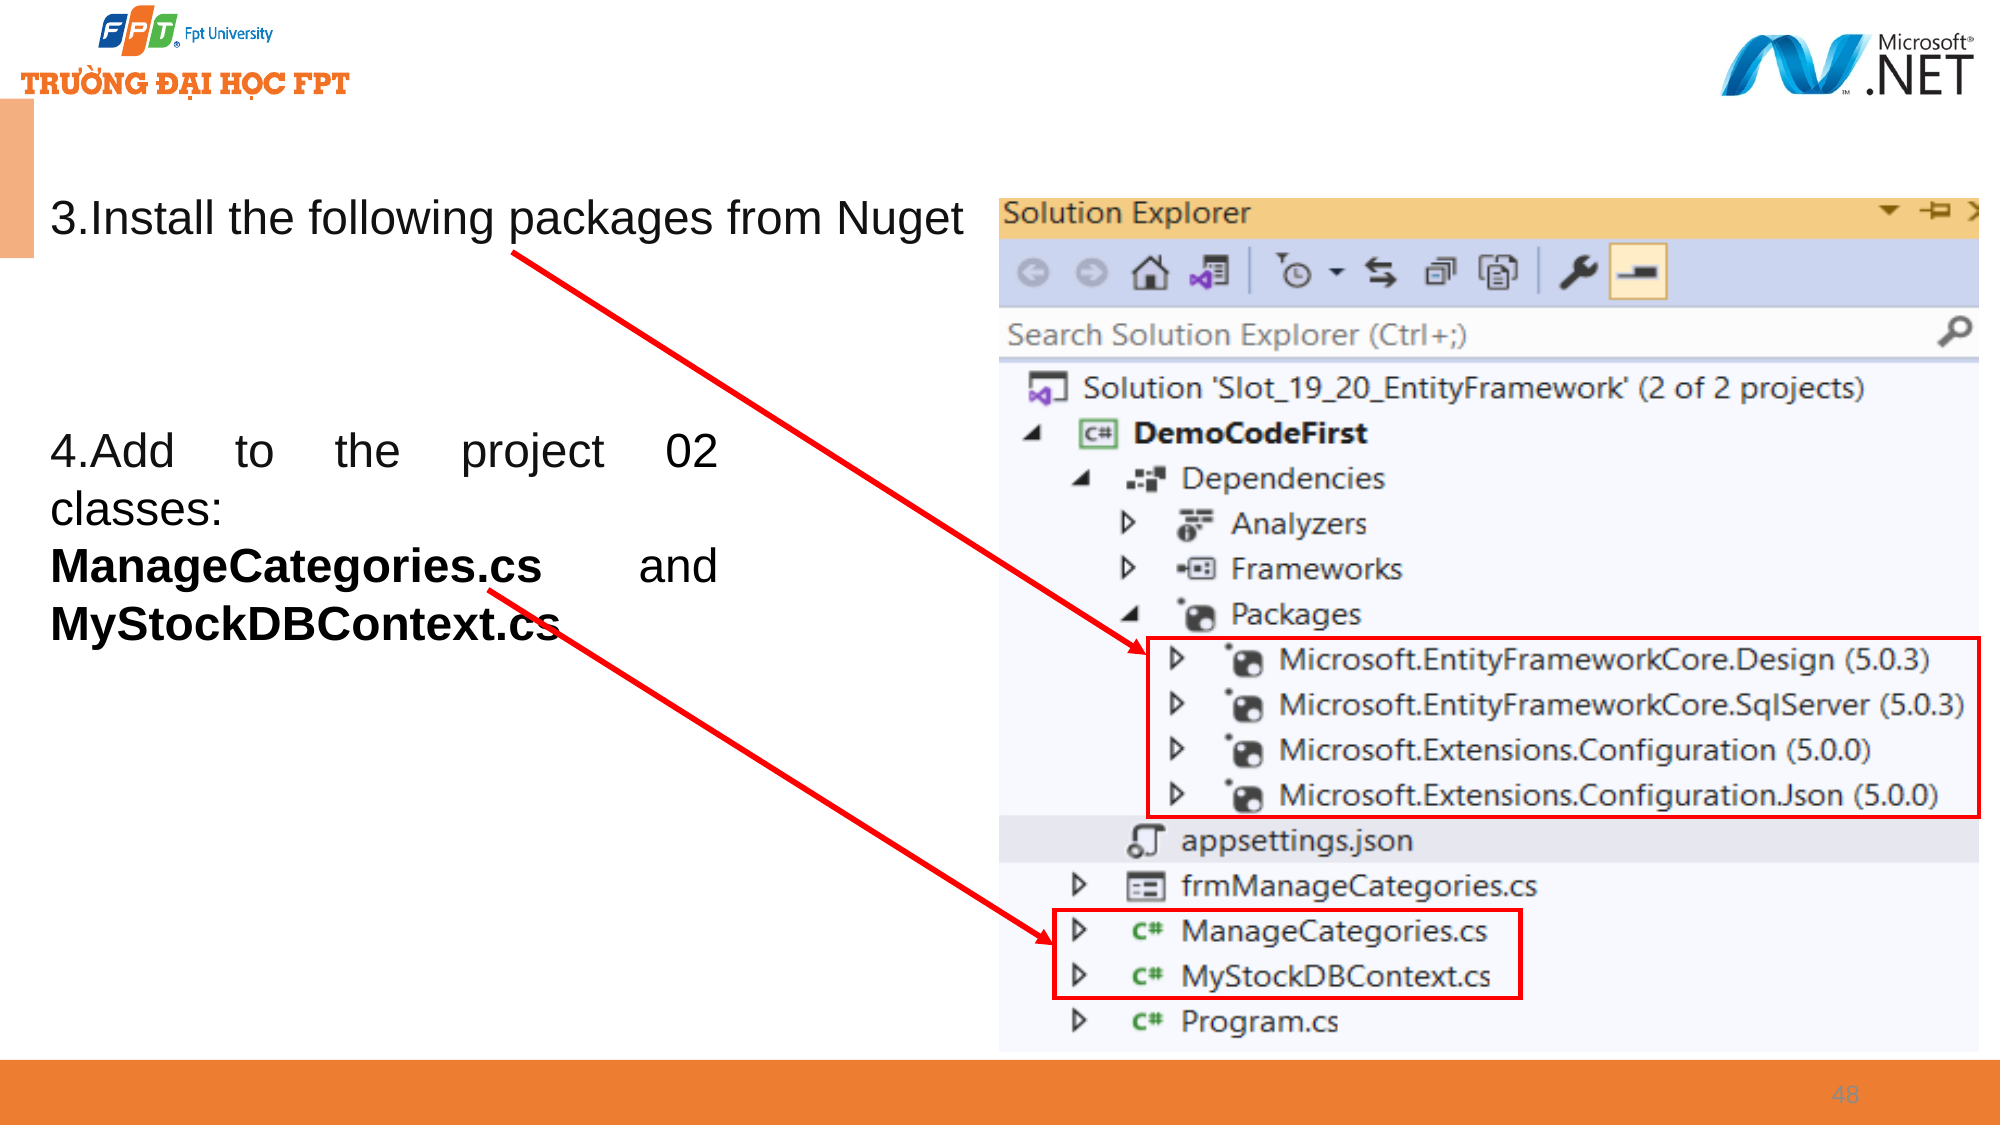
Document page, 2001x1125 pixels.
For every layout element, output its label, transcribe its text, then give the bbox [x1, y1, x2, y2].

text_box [999, 198, 1980, 1052]
text_box 3.Install the following packages from Nuget [35, 179, 989, 252]
slide_number 48 [1424, 1063, 1875, 1123]
text_box 4.Add to the project 02 classes: ManageCategories.cs and MyStockDBContext.cs [35, 412, 511, 658]
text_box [511, 252, 1147, 655]
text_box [487, 589, 1054, 946]
picture [1685, 0, 2001, 129]
